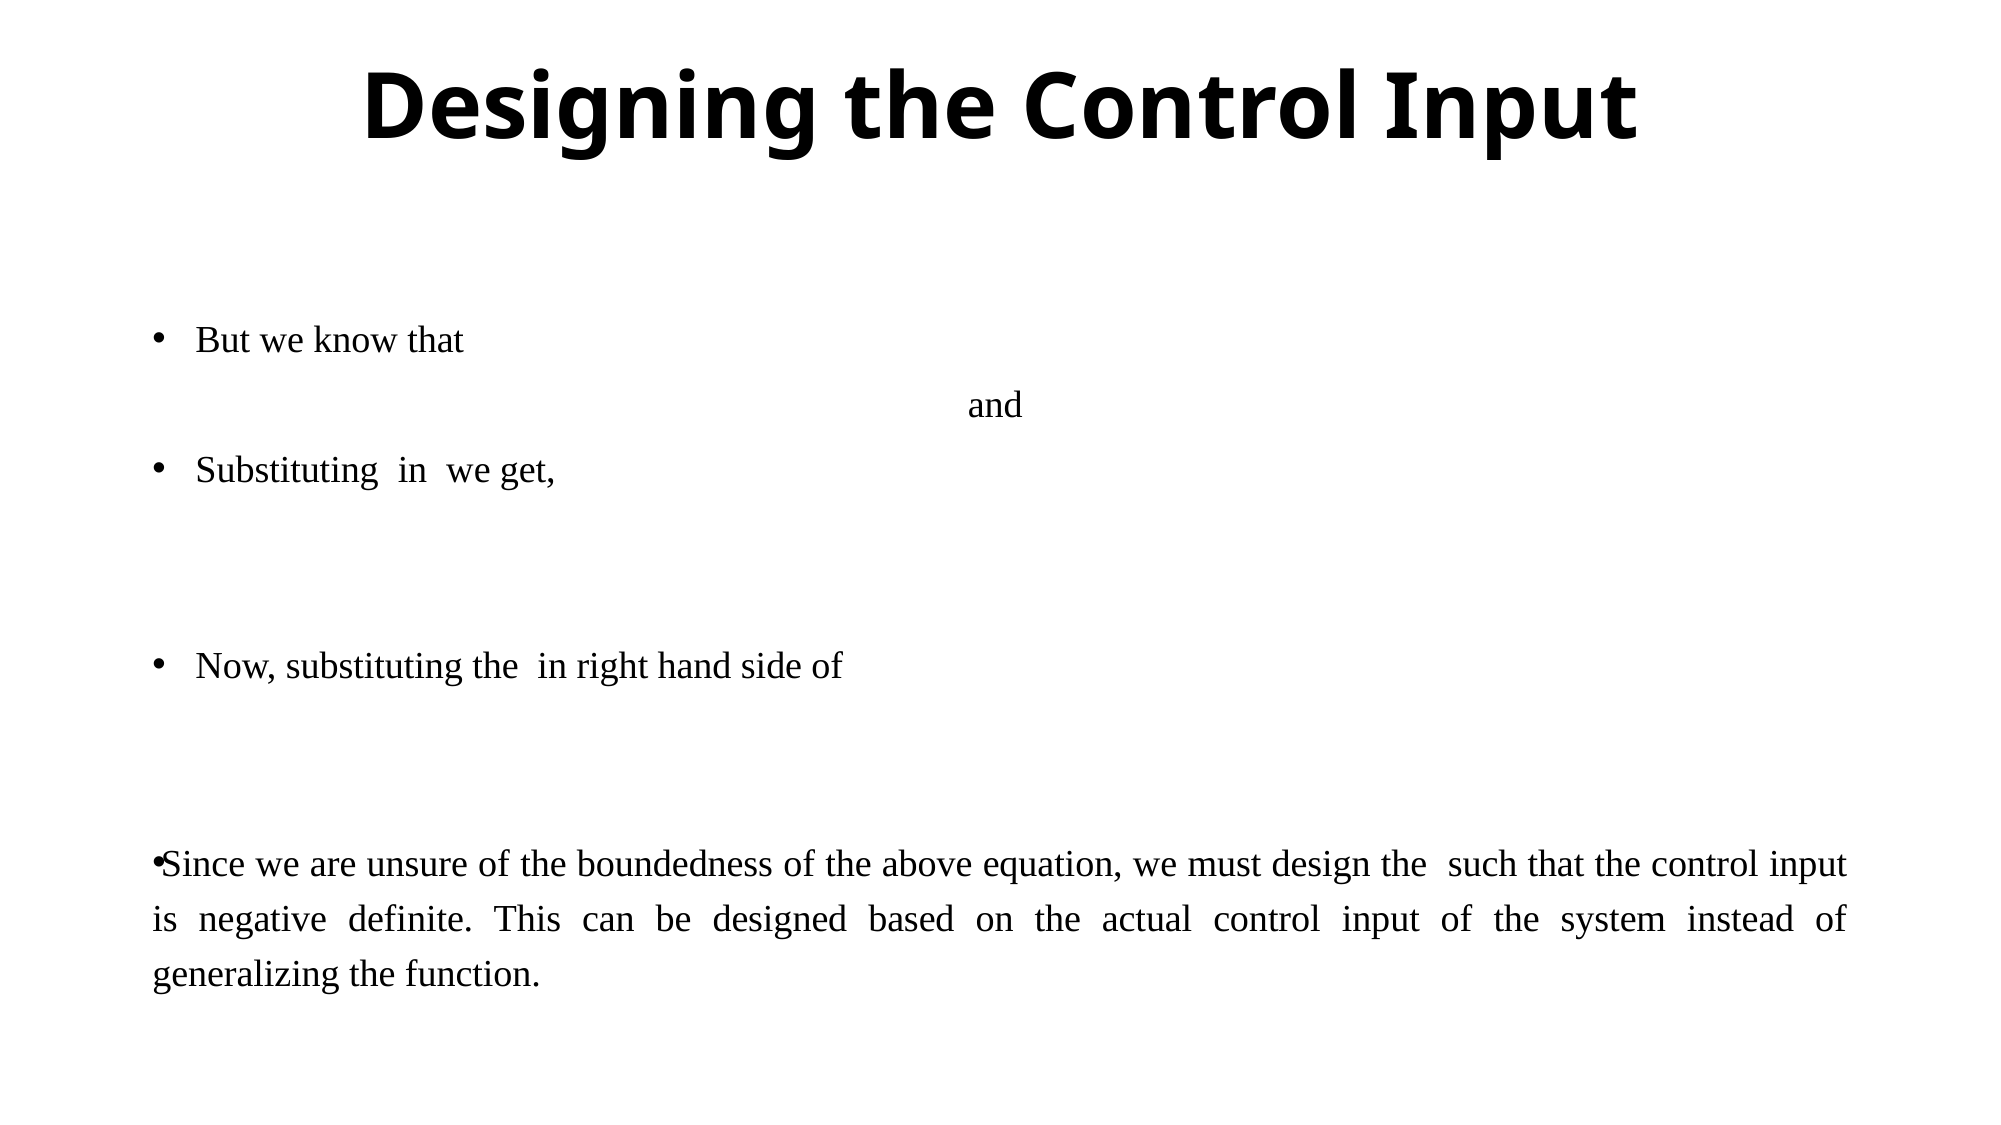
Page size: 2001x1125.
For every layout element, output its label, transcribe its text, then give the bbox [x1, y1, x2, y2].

title Designing the Control Input [137, 0, 1863, 218]
